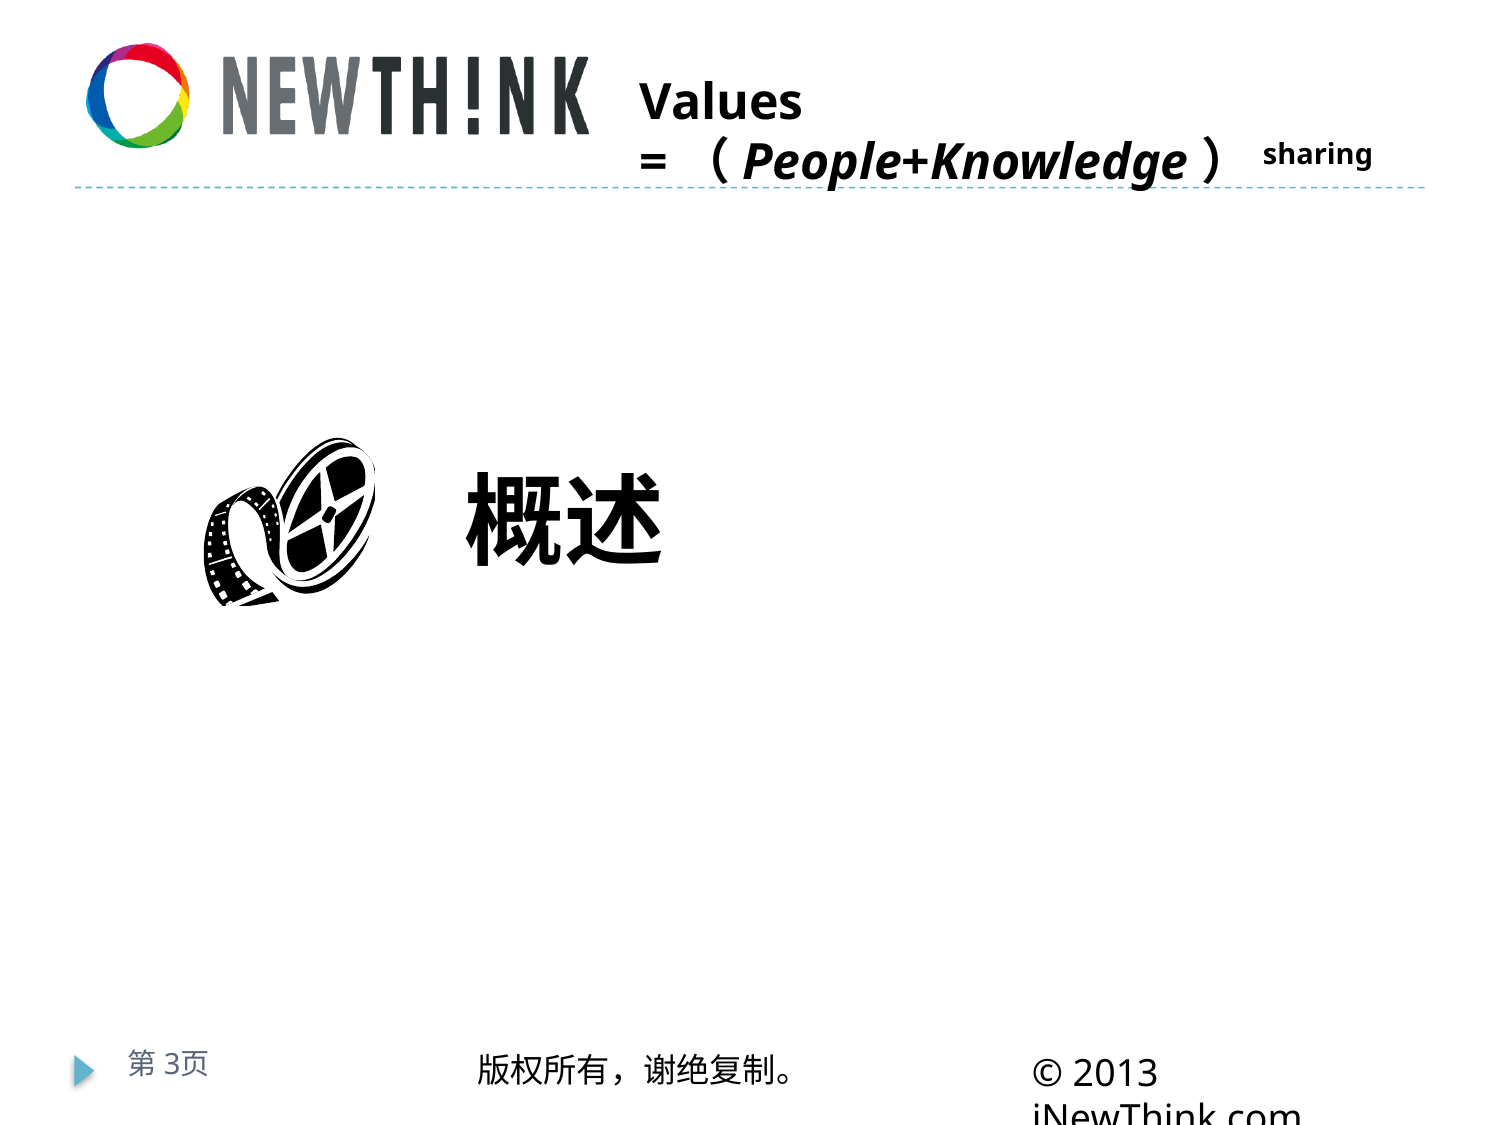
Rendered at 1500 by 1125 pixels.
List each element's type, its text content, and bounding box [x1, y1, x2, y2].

slide_number 第3页 [112, 1037, 362, 1098]
picture [74, 35, 600, 157]
title 概述 [450, 450, 1300, 668]
